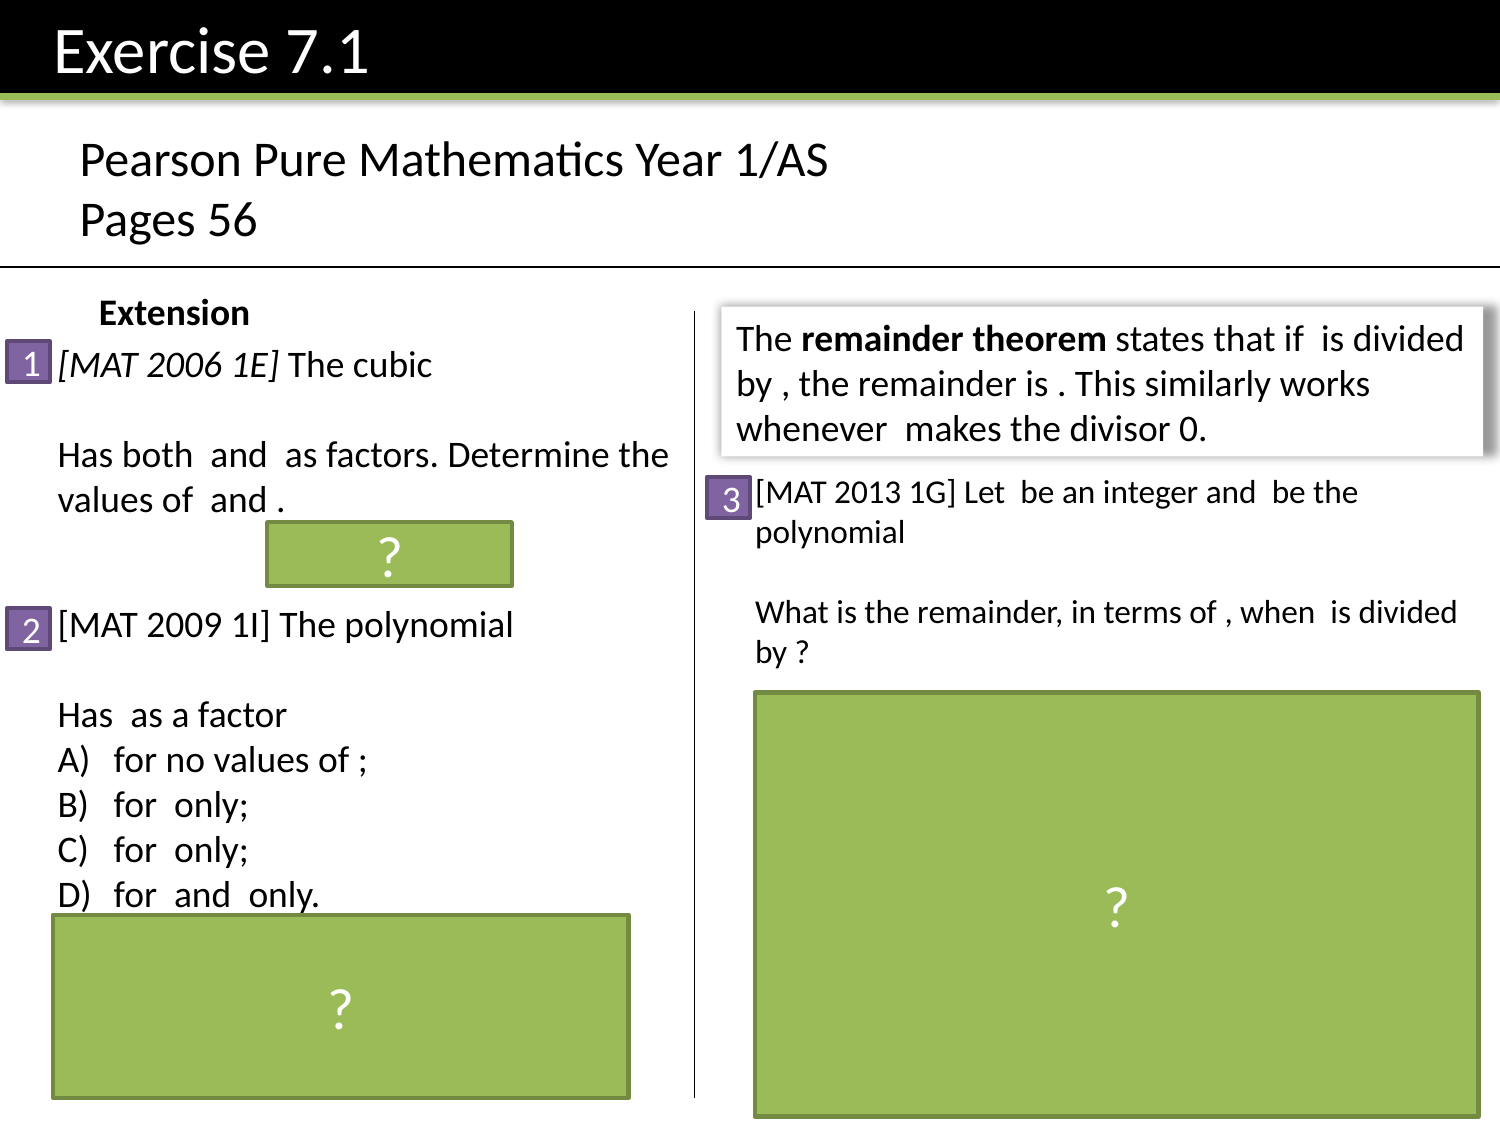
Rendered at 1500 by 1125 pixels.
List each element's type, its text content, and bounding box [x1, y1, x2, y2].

text_box 3 [705, 475, 752, 520]
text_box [0, 0, 1500, 99]
text_box ? [51, 913, 631, 1100]
text_box Extension [84, 280, 274, 341]
text_box 1 [5, 339, 52, 384]
text_box ? [265, 520, 514, 588]
text_box Pearson Pure Mathematics Year 1/AS Pages 56 [64, 118, 1365, 254]
text_box 2 [5, 606, 52, 651]
text_box ? [753, 690, 1481, 1119]
